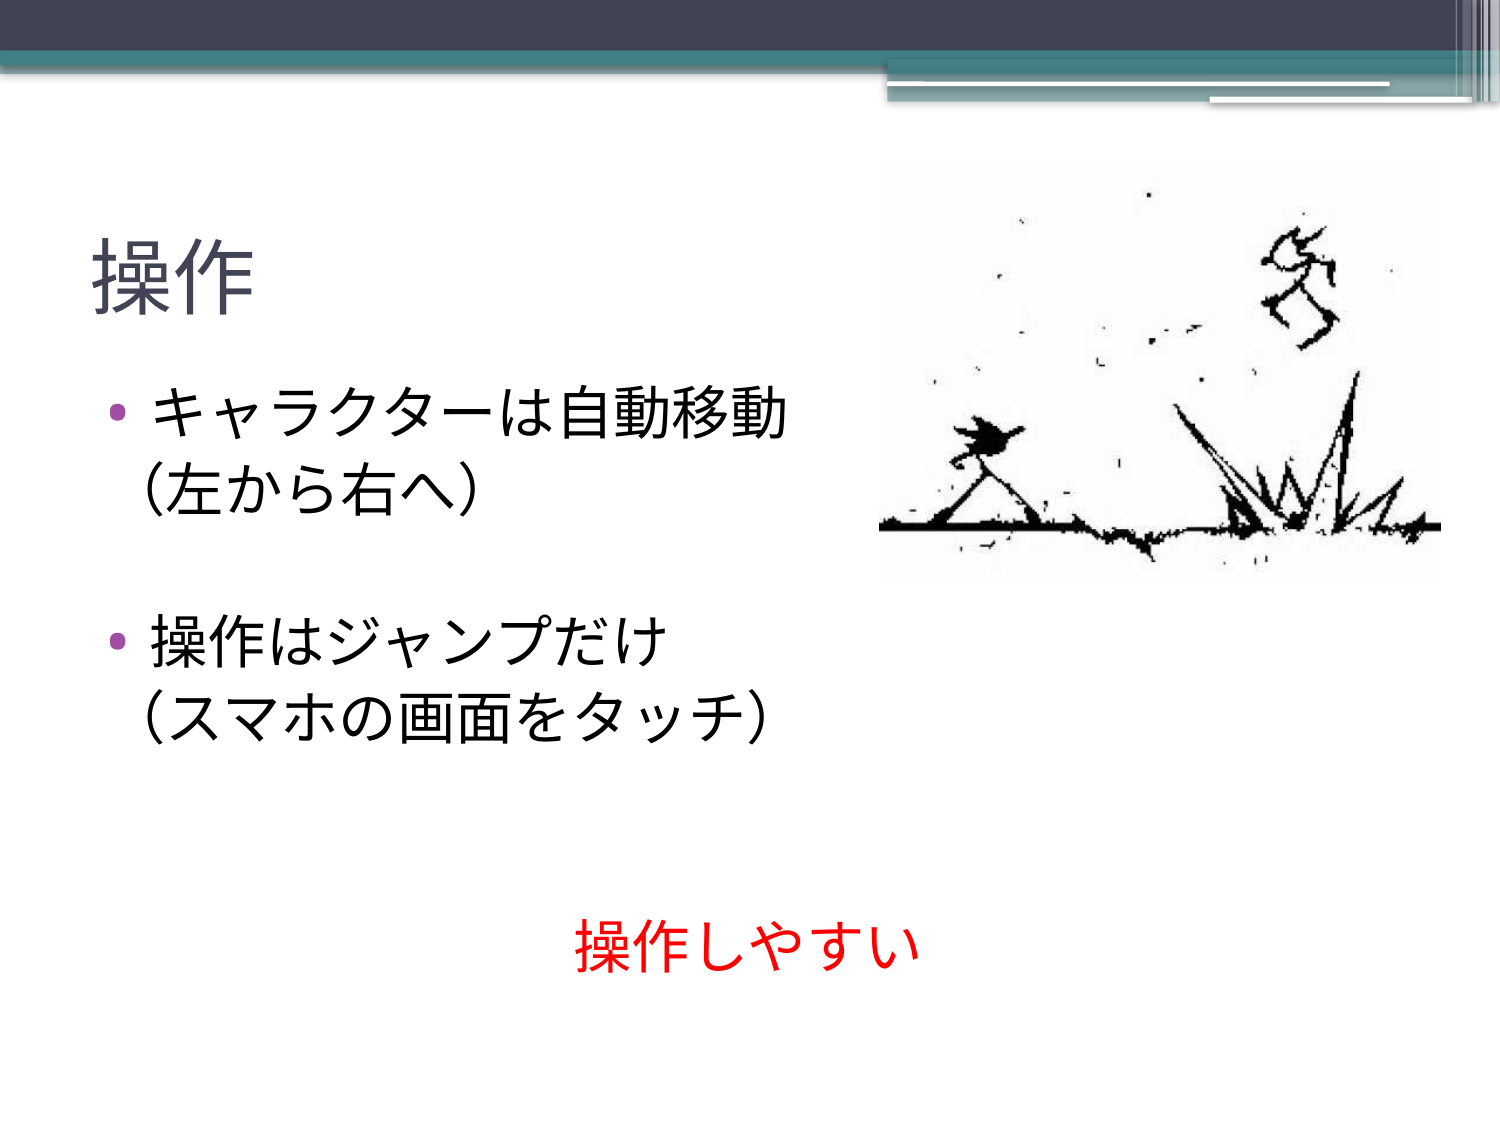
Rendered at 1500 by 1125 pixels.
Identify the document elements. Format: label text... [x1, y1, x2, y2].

title 操作 [75, 187, 872, 363]
list キャラクターは自動移動 （左から右へ） 操作はジャンプだけ （スマホの画面をタッチ） 操作しやすい [75, 368, 1425, 1079]
picture [879, 160, 1442, 582]
